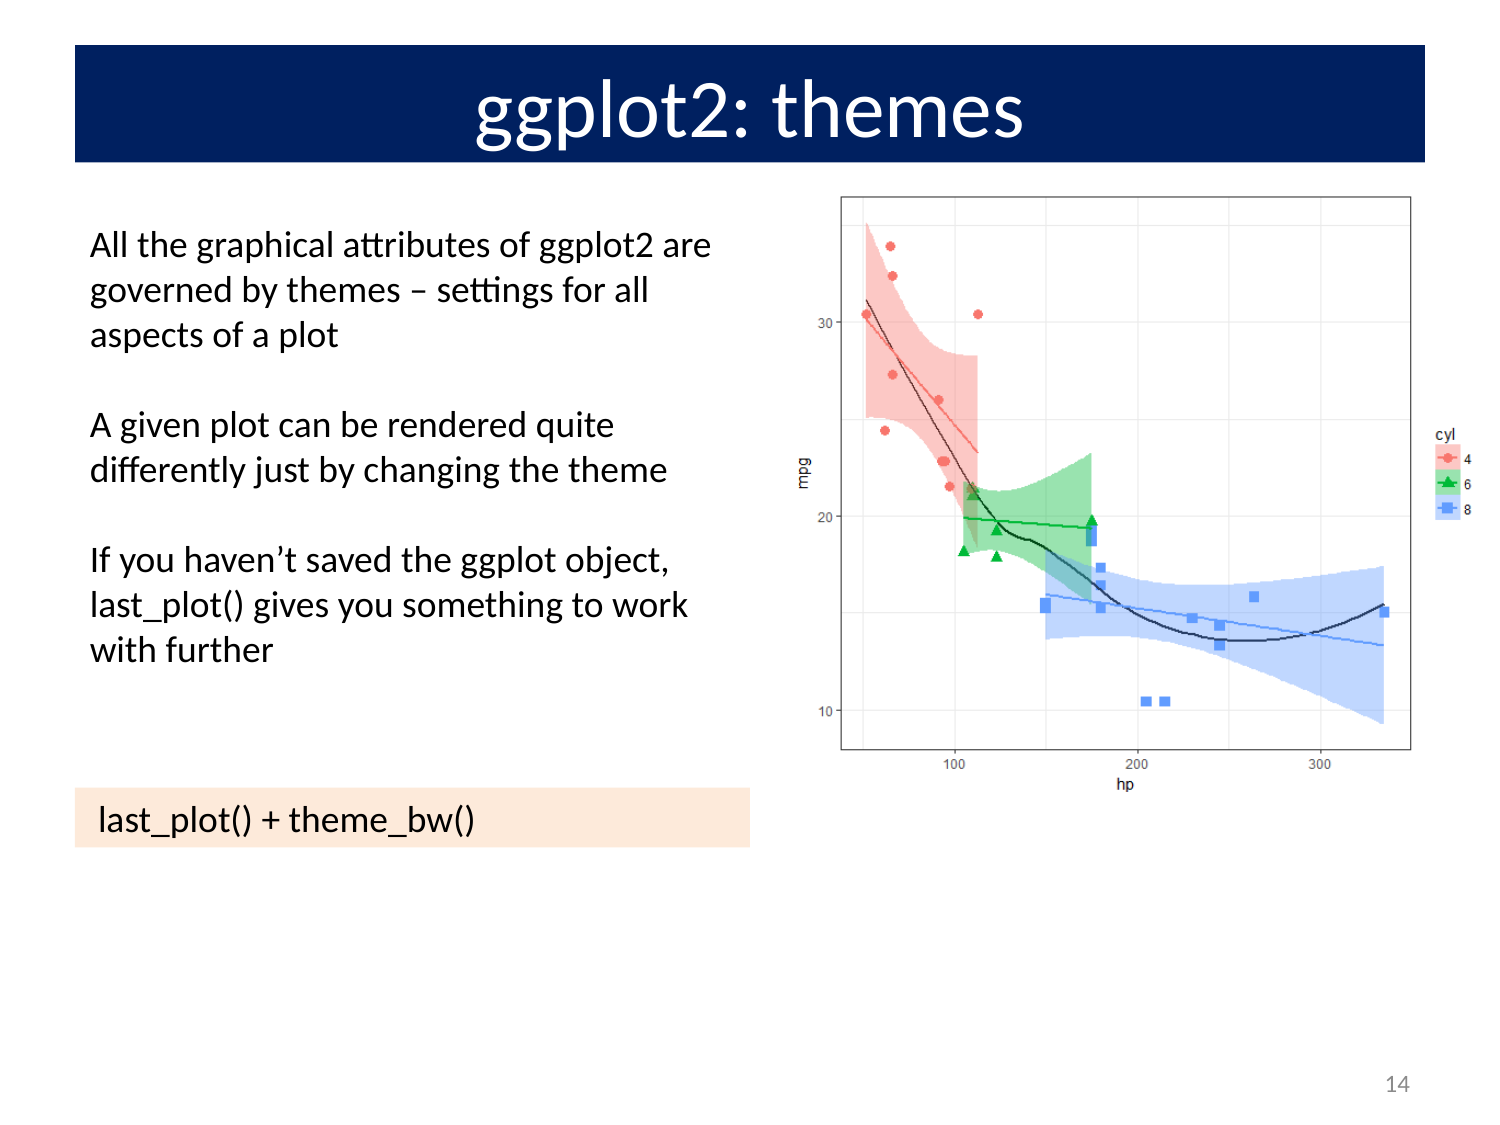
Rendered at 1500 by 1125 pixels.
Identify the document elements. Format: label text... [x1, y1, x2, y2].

title ggplot2: themes [75, 45, 1425, 163]
text_box last_plot() + theme_bw() [74, 787, 750, 848]
slide_number 14 [1074, 1062, 1425, 1103]
text_box All the graphical attributes of ggplot2 are governed by themes – settings for all aspects of a plot A given plot can be rendered quite differently just by changing the theme If you haven’t saved the ggplot object, last_plot() gives you something to work with further [74, 212, 738, 678]
picture [787, 191, 1477, 792]
